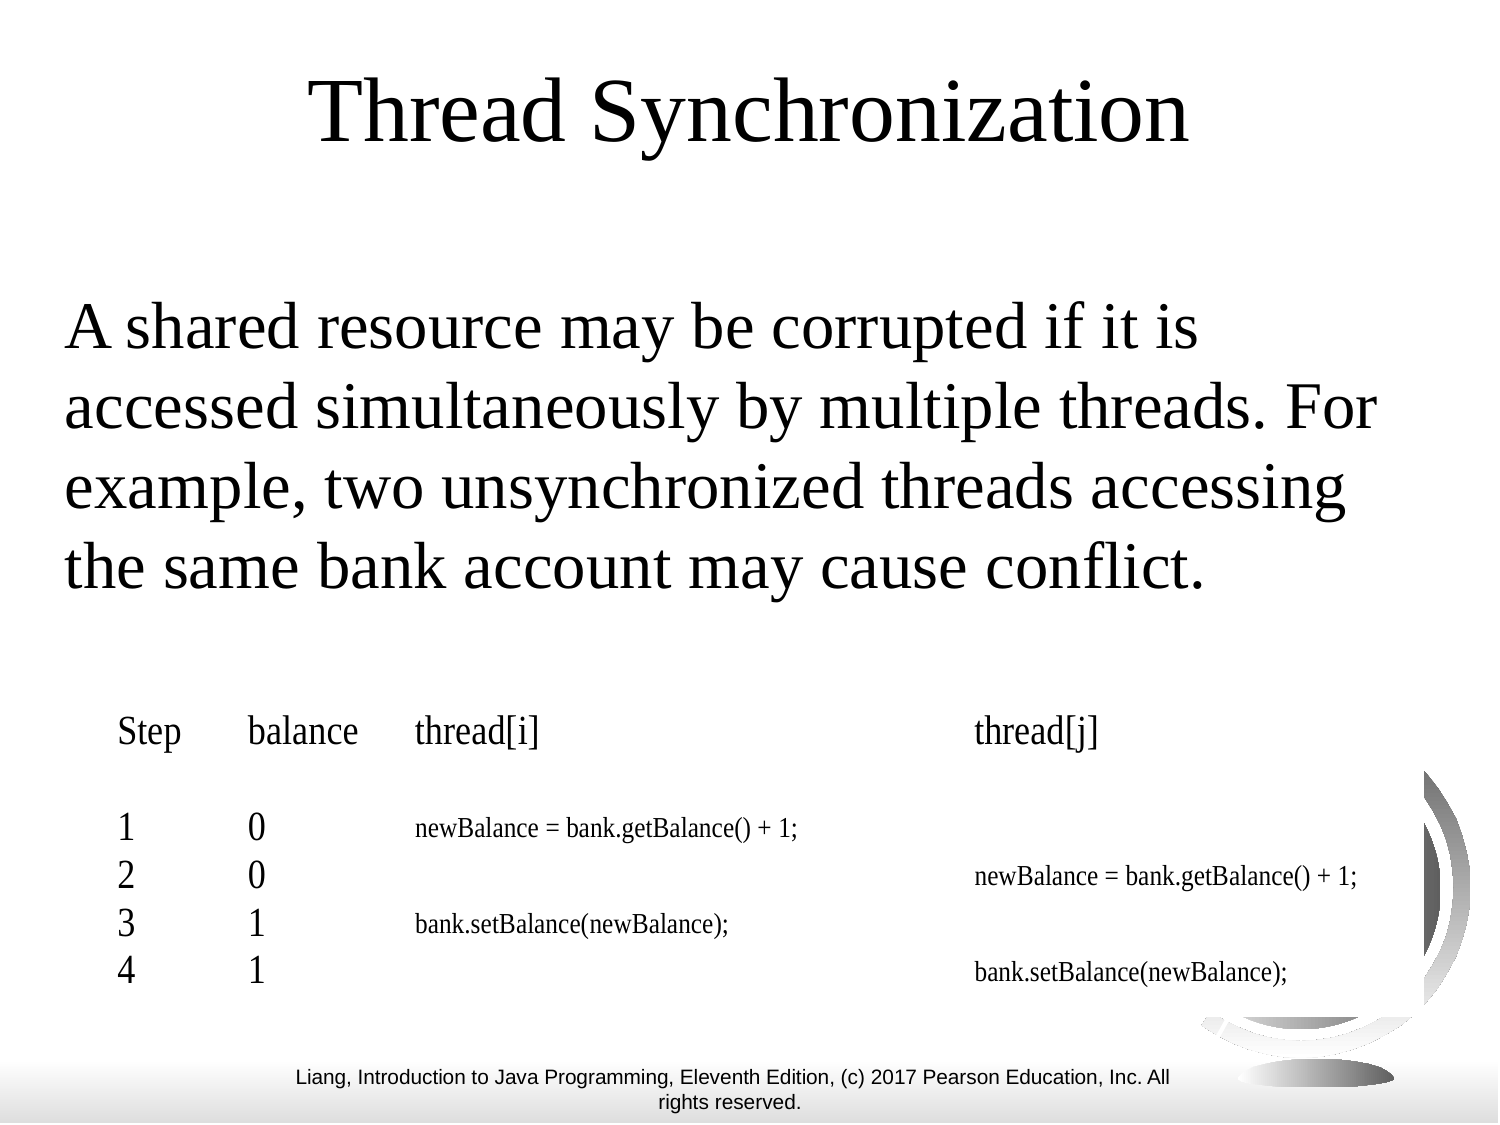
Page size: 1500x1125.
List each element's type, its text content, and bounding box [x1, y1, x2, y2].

slide_number [1074, 1049, 1388, 1125]
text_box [37, 624, 1475, 1038]
text_box A shared resource may be corrupted if it is accessed simultaneously by multiple threads. For example, two unsynchronized threads accessing the same bank account may cause conflict. [50, 274, 1438, 610]
title Thread Synchronization [112, 62, 1388, 148]
